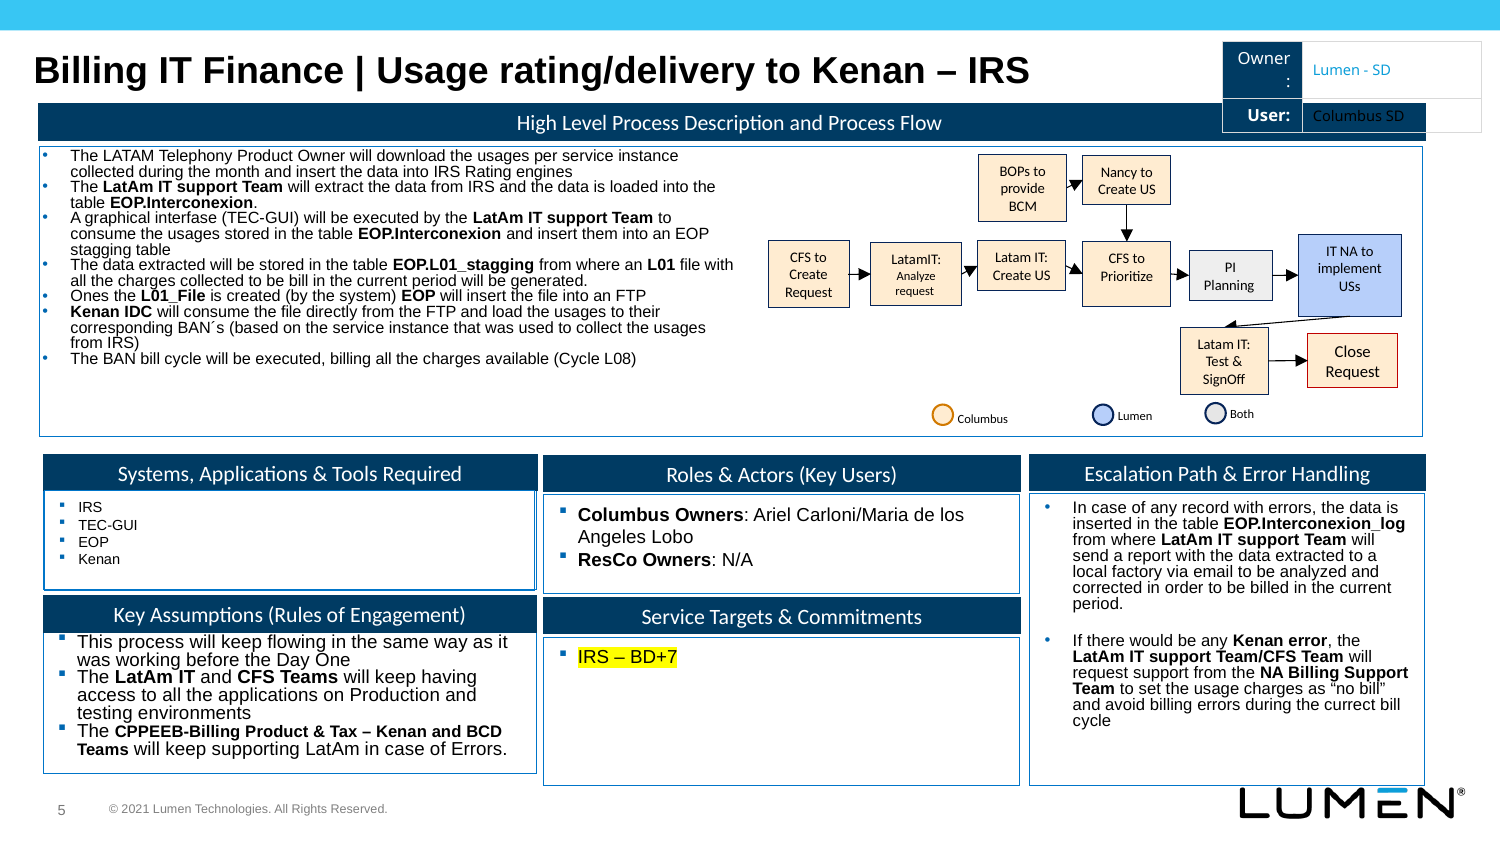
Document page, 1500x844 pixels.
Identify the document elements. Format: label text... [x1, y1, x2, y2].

text_box Columbus [942, 410, 1030, 427]
text_box Nancy to Create US [1082, 155, 1171, 205]
text_box Both [1215, 405, 1365, 422]
text_box Key Assumptions (Rules of Engagement) [43, 595, 537, 633]
text_box IT NA to implement USs [1298, 234, 1402, 317]
table_cell User: [1223, 100, 1302, 132]
text_box Service Targets & Commitments [543, 597, 1021, 634]
text_box CFS to Prioritize [1082, 241, 1171, 307]
table_header Lumen - SD [1303, 42, 1481, 98]
table_cell Columbus SD [1303, 99, 1481, 132]
picture [1220, 767, 1484, 838]
text_box PI Planning [1189, 250, 1273, 301]
text_box Lumen [1103, 408, 1196, 423]
text_box Close Request [1307, 333, 1398, 388]
text_box LatamIT: Analyze request [870, 242, 962, 306]
text_box CFS to Create Request [768, 240, 850, 308]
text_box In case of any record with errors, the data is inserted in the table EOP.Interconexion_log from where LatAm IT support Team will send a report with the data extracted to a local factory via email to be analyzed and corrected in order to be billed in the current period. If there would be any Kenan error, the LatAm IT support Team/CFS Team will request support from the NA Billing Support Team to set the usage charges as “no bill” and avoid billing errors during the currect bill cycle [1029, 493, 1425, 786]
text_box Roles & Actors (Key Users) [543, 455, 1021, 492]
text_box [1091, 403, 1112, 427]
text_box Escalation Path & Error Handling [1029, 454, 1426, 491]
text_box [931, 403, 953, 426]
text_box IRS – BD+7 [543, 637, 1020, 786]
text_box Latam IT: Create US [977, 240, 1066, 291]
text_box High Level Process Description and Process Flow [38, 103, 1426, 141]
text_box Columbus Owners: Ariel Carloni/Maria de los Angeles Lobo ResCo Owners: N/A [543, 494, 1020, 594]
text_box Systems, Applications & Tools Required [43, 454, 538, 491]
text_box [1204, 401, 1224, 425]
text_box 5 [42, 793, 109, 838]
text_box Latam IT: Test & SignOff [1180, 327, 1269, 395]
text_box BOPs to provide BCM [978, 154, 1067, 222]
text_box [39, 146, 1423, 437]
text_box The LATAM Telephony Product Owner will download the usages per service instance collected during the month and insert the data into IRS Rating engines The LatAm IT support Team will extract the data from IRS and the data is loaded into the table EOP.Interconexion. A graphical interfase (TEC-GUI) will be executed by the LatAm IT support Team to consume the usages stored in the table EOP.Interconexion and insert them into an EOP stagging table The data extracted will be stored in the table EOP.L01_stagging from where an L01 file with all the charges collected to be bill in the current period will be generated. Ones the L01_File is created (by the system) EOP will insert the file into an FTP Kenan IDC will consume the file directly from the FTP and load the usages to their corresponding BAN´s (based on the service instance that was used to collect the usages from IRS) The BAN bill cycle will be executed, billing all the charges available (Cycle L08) [27, 141, 753, 375]
text_box This process will keep flowing in the same way as it was working before the Day One The LatAm IT and CFS Teams will keep having access to all the applications on Production and testing environments The CPPEEB-Billing Product & Tax – Kenan and BCD Teams will keep supporting LatAm in case of Errors. [43, 633, 537, 774]
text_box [1224, 317, 1350, 328]
text_box Billing IT Finance | Usage rating/delivery to Kenan – IRS [18, 43, 1425, 100]
text_box IRS TEC-GUI EOP Kenan [44, 490, 535, 591]
